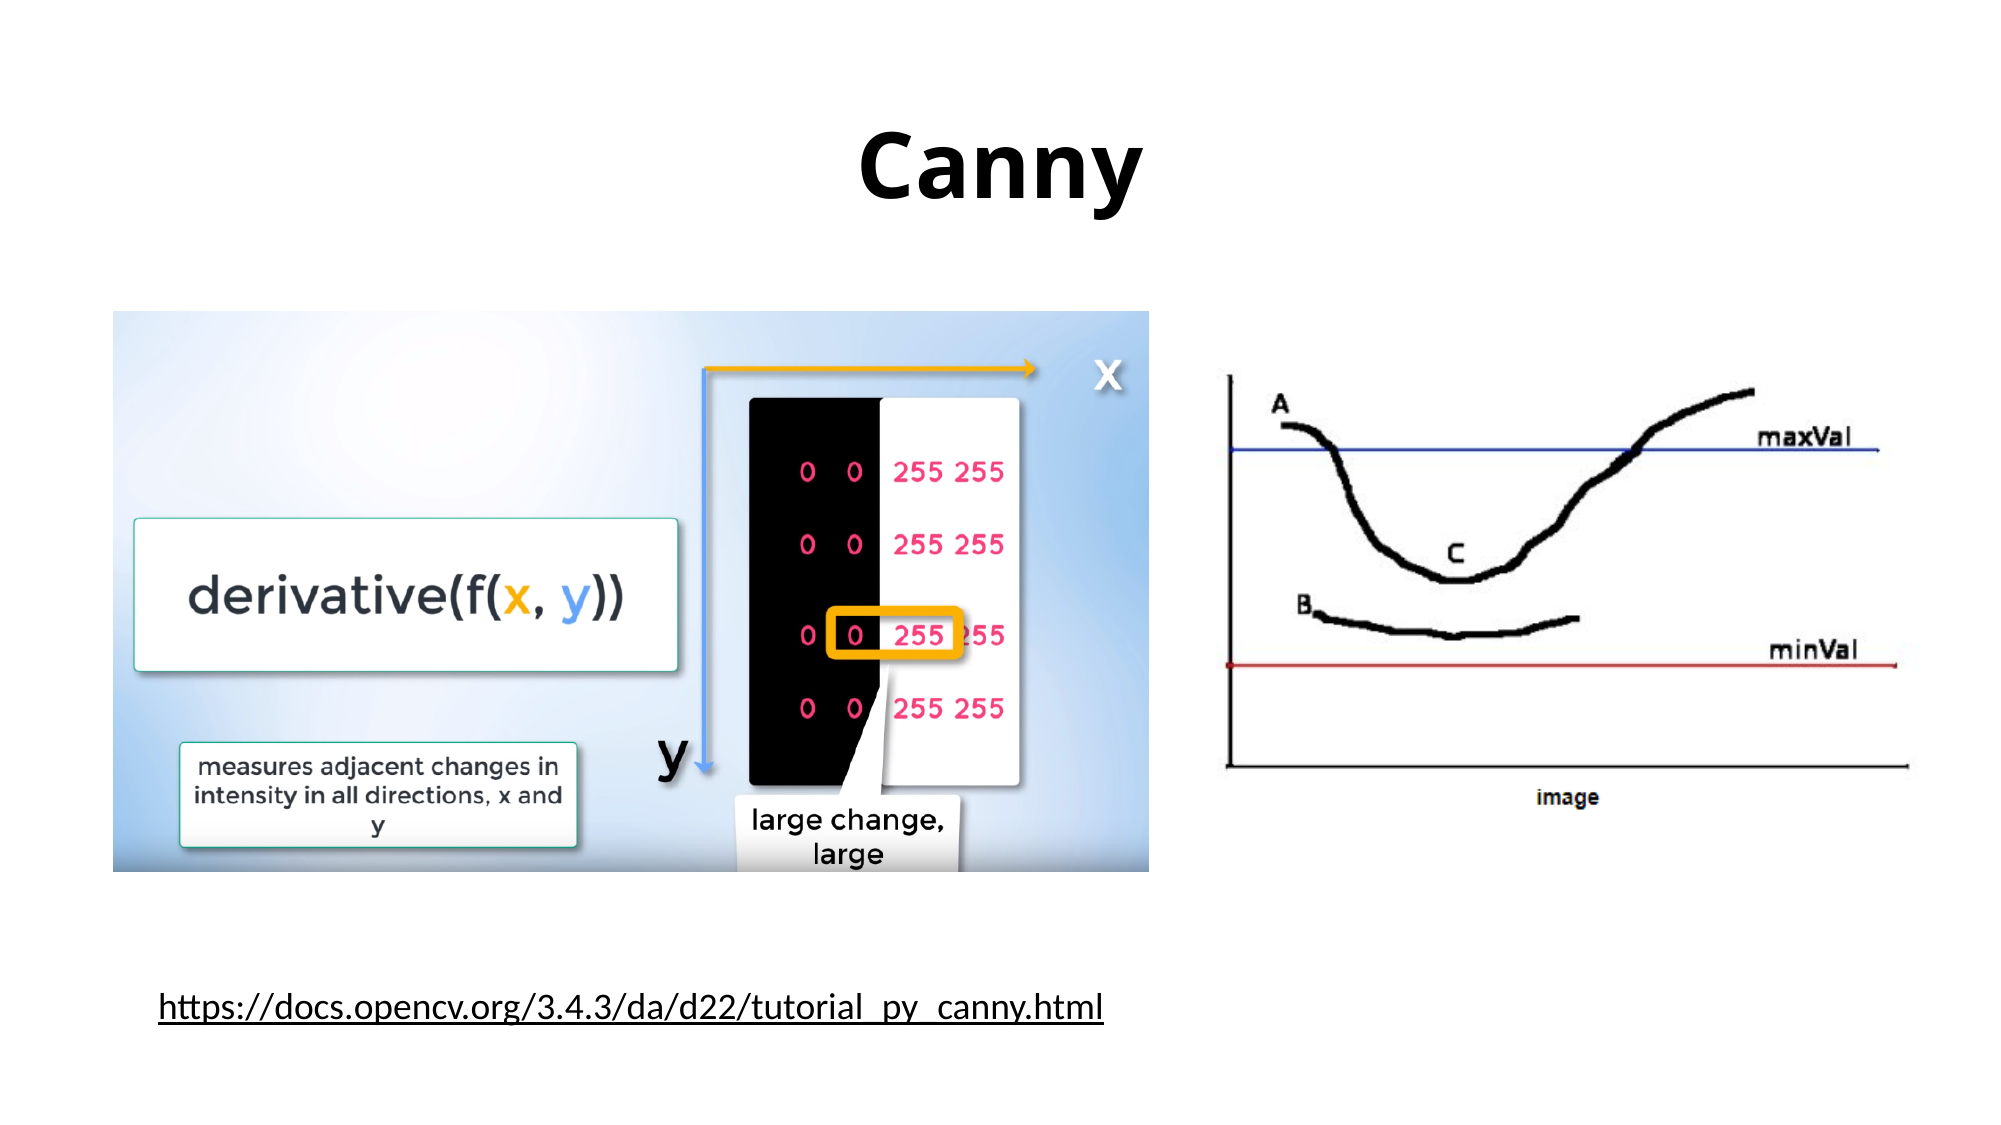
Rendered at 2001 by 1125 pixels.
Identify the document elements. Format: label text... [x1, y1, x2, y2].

text_box https://docs.opencv.org/3.4.3/da/d22/tutorial_py_canny.html [143, 974, 1120, 1035]
title Canny [137, 59, 1863, 278]
picture [113, 311, 1149, 872]
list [1209, 367, 1974, 816]
